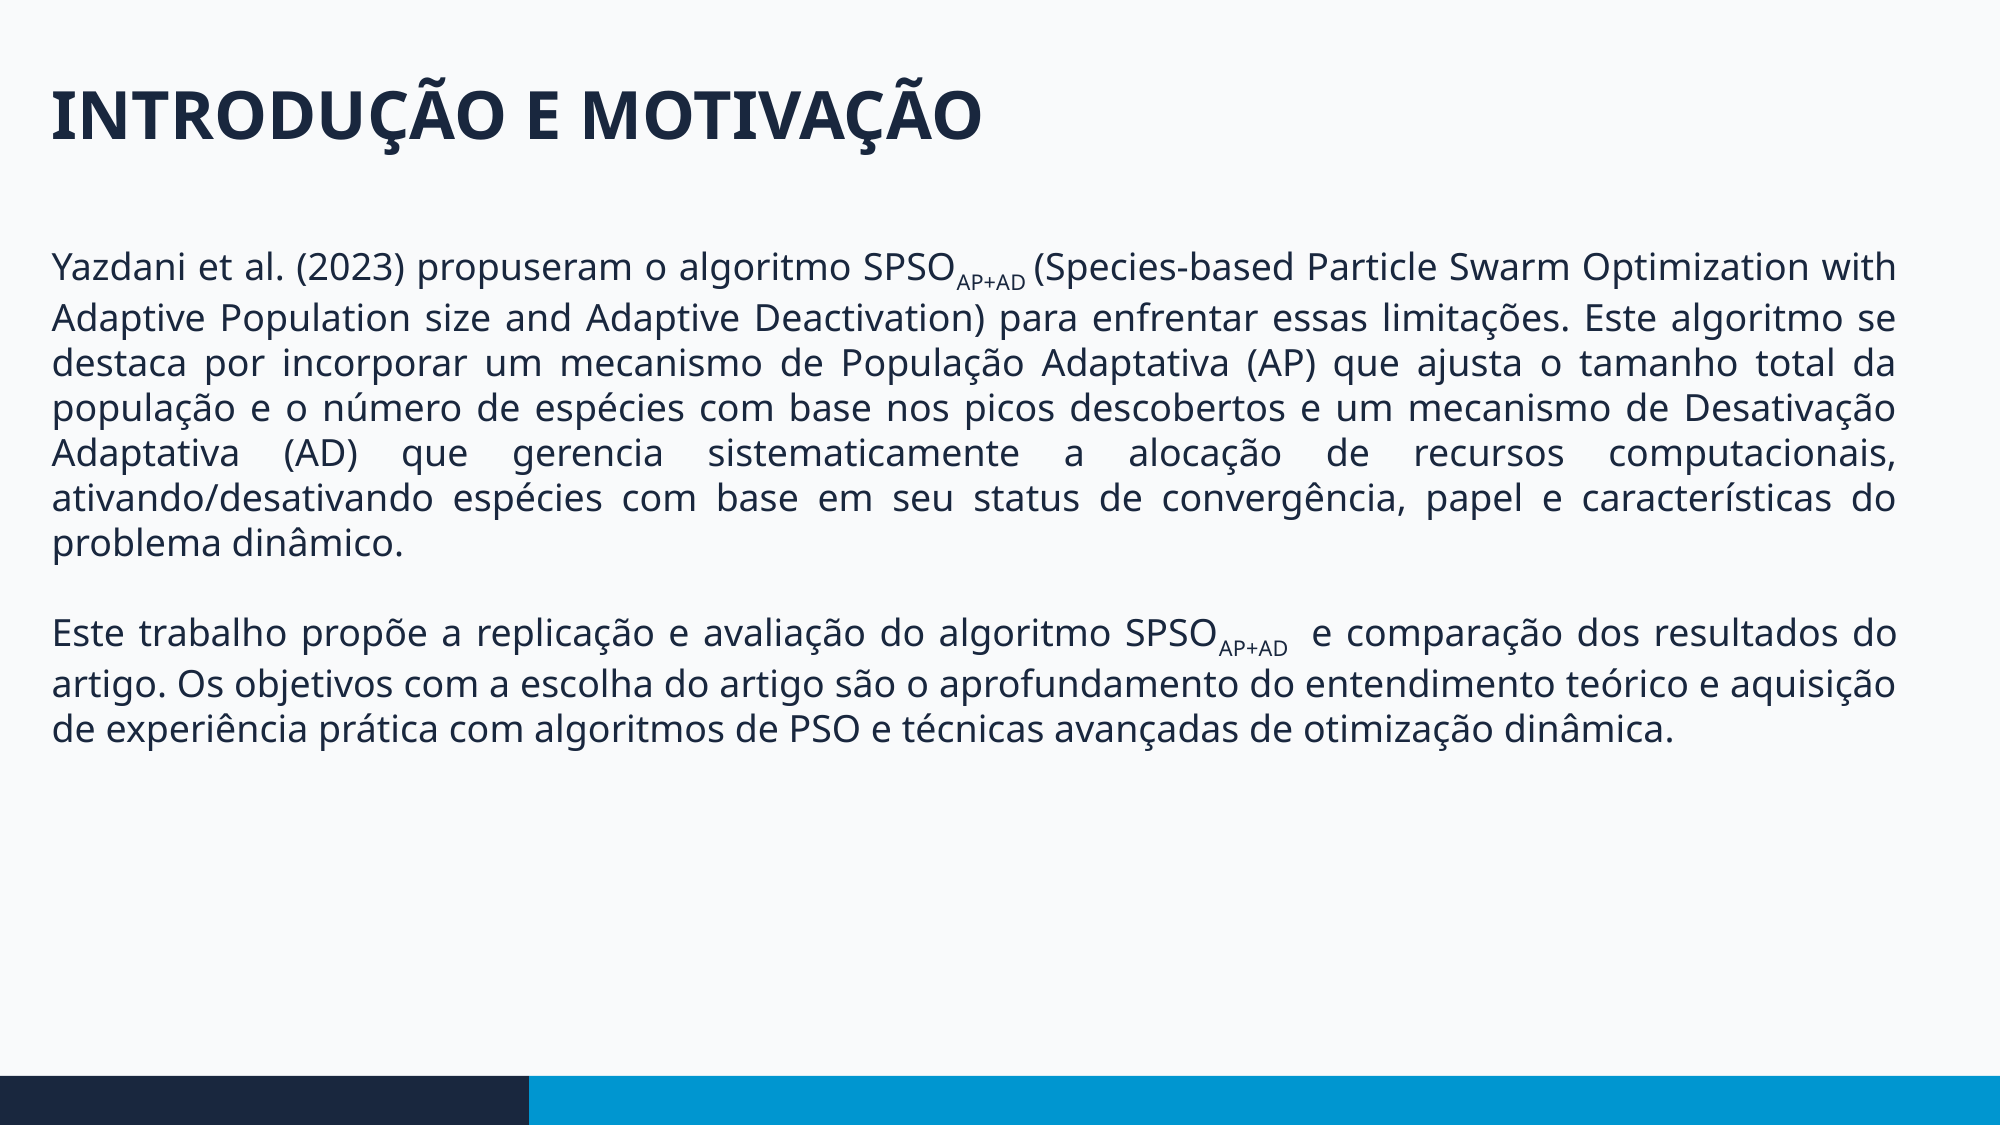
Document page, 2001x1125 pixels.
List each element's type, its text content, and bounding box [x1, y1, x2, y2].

text_box [529, 1075, 2000, 1125]
text_box INTRODUÇÃO E MOTIVAÇÃO [36, 65, 1076, 161]
text_box Yazdani et al. (2023) propuseram o algoritmo SPSOAP+AD (Species-based Particle Swarm Optimization with Adaptive Population size and Adaptive Deactivation) para enfrentar essas limitações. Este algoritmo se destaca por incorporar um mecanismo de População Adaptativa (AP) que ajusta o tamanho total da população e o número de espécies com base nos picos descobertos e um mecanismo de Desativação Adaptativa (AD) que gerencia sistematicamente a alocação de recursos computacionais, ativando/desativando espécies com base em seu status de convergência, papel e características do problema dinâmico. Este trabalho propõe a replicação e avaliação do algoritmo SPSOAP+AD e comparação dos resultados do artigo. Os objetivos com a escolha do artigo são o aprofundamento do entendimento teórico e aquisição de experiência prática com algoritmos de PSO e técnicas avançadas de otimização dinâmica. [36, 235, 1914, 636]
text_box [0, 1075, 529, 1125]
